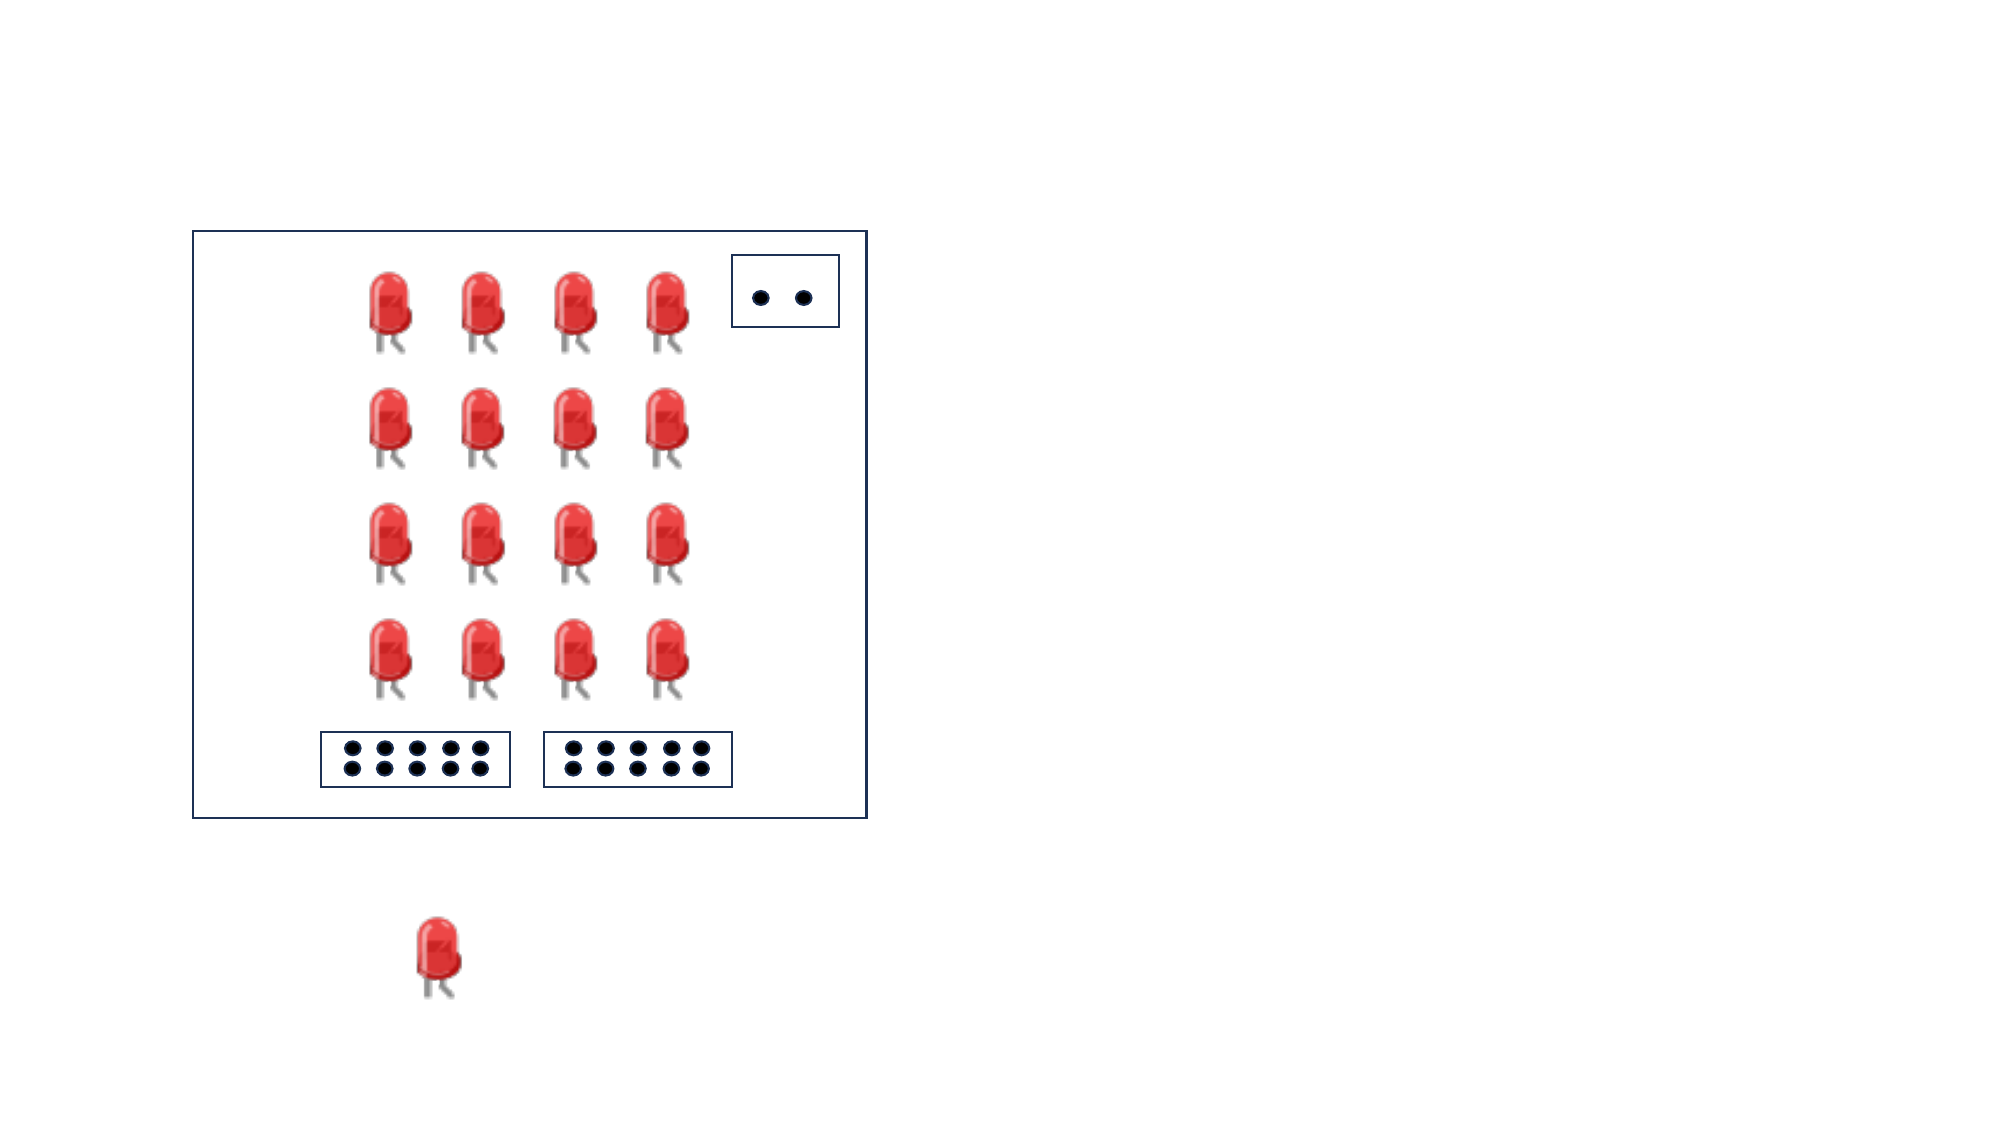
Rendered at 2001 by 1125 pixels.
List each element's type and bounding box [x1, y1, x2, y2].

text_box [471, 760, 490, 777]
picture [391, 899, 489, 1016]
text_box [543, 731, 733, 788]
text_box [408, 760, 427, 777]
text_box [564, 760, 583, 777]
text_box [471, 740, 490, 757]
text_box [376, 740, 395, 757]
text_box [662, 760, 681, 777]
text_box [192, 230, 868, 819]
text_box [629, 760, 647, 777]
text_box [751, 289, 770, 307]
text_box [320, 731, 511, 788]
text_box [375, 760, 394, 777]
text_box [597, 740, 615, 757]
text_box [692, 760, 710, 777]
text_box [596, 760, 615, 777]
text_box [441, 760, 460, 777]
text_box [794, 289, 813, 307]
text_box [629, 740, 648, 757]
text_box [343, 740, 362, 757]
text_box [731, 254, 840, 328]
text_box [343, 760, 362, 777]
text_box [662, 740, 681, 757]
text_box [442, 740, 460, 757]
picture [345, 254, 715, 717]
text_box [408, 740, 427, 757]
text_box [692, 740, 711, 757]
text_box [564, 740, 583, 757]
